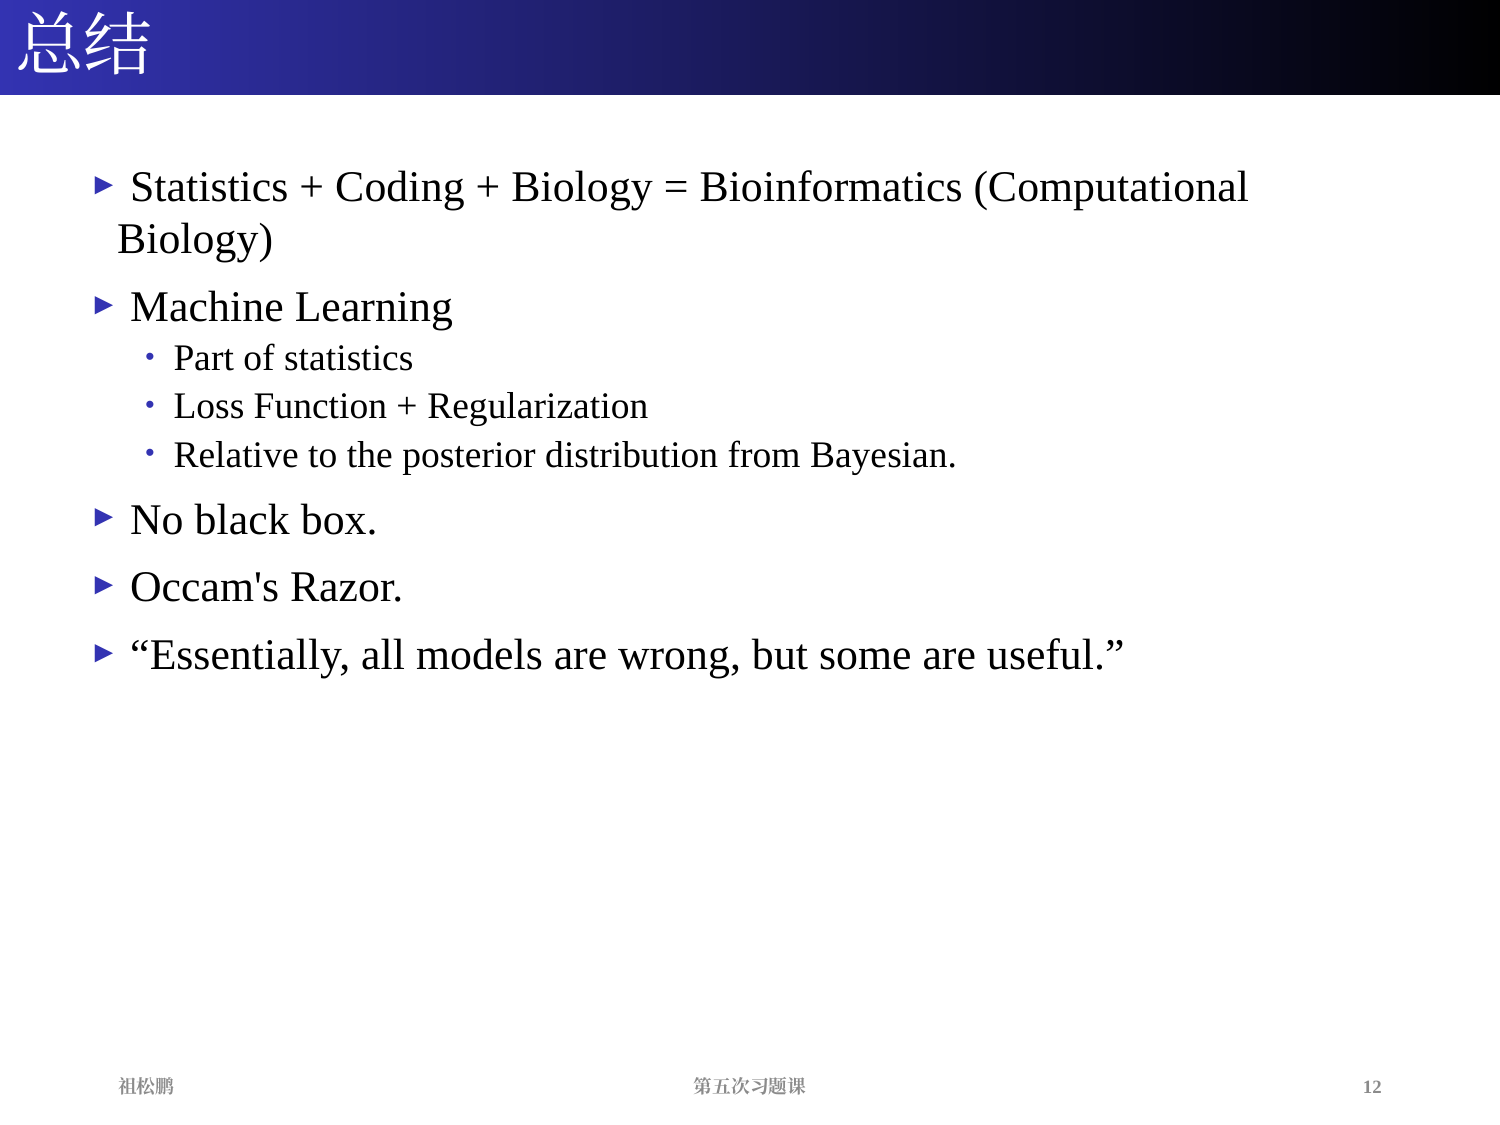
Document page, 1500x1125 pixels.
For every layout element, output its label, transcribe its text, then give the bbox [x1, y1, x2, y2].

slide_number 12 [1059, 1056, 1397, 1117]
slide_number 祖松鹏 [103, 1056, 441, 1117]
footer 第五次习题课 [496, 1056, 1004, 1117]
title 总结 [0, 0, 1500, 95]
list Statistics + Coding + Biology = Bioinformatics (Computational Biology) Machine Learning Part of statistics Loss Function + Regularization Relative to the posterior distribution from Bayesian. No black box. Occam's Razor. “Essentially, all models are wrong, but some are useful.” [74, 151, 1397, 939]
